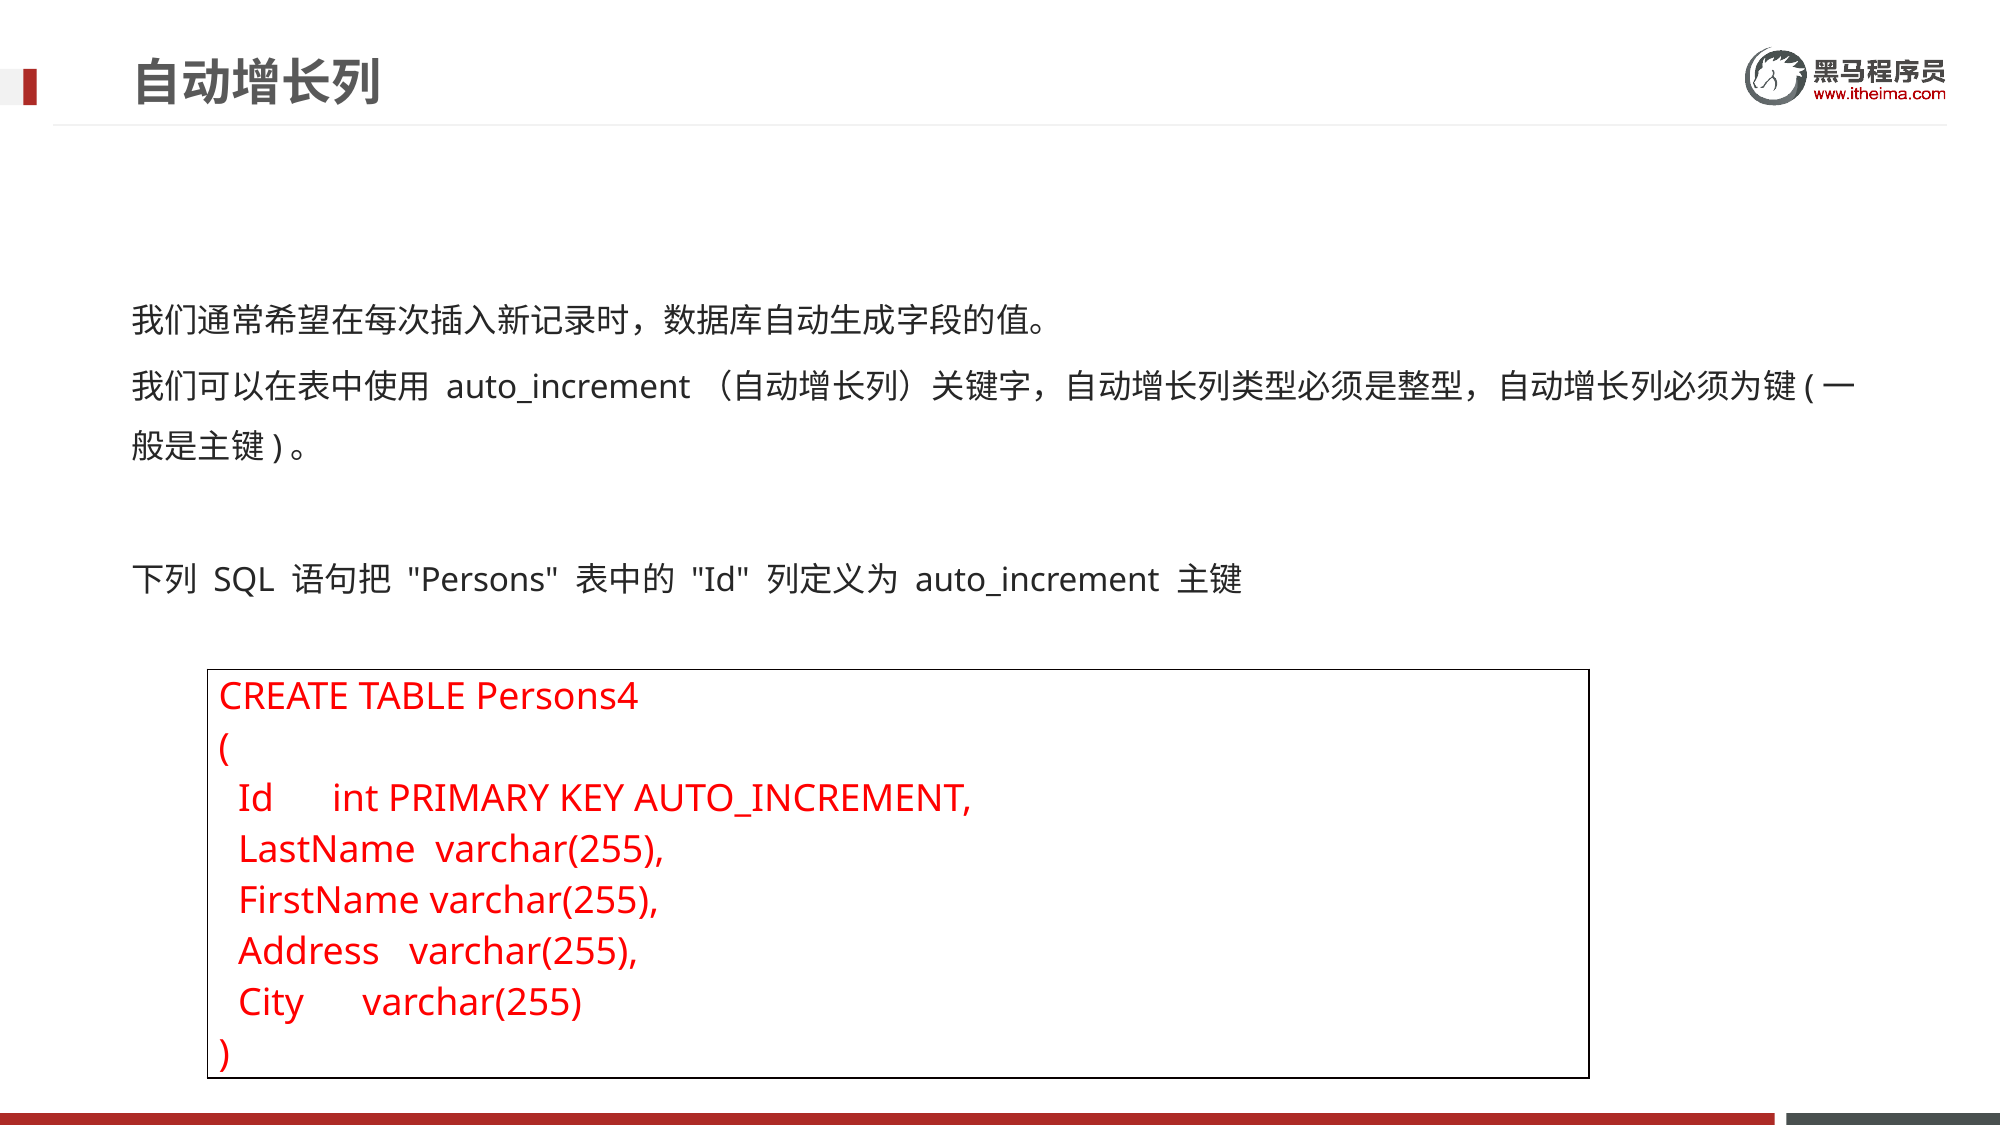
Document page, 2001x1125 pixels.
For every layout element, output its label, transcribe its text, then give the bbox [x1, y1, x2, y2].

list 我们通常希望在每次插入新记录时，数据库自动生成字段的值。 我们可以在表中使用 auto_increment（自动增长列）关键字，自动增长列类型必须是整型，自动增长列必须为键(一般是主键)。 下列 SQL 语句把 "Persons" 表中的 "Id" 列定义为 auto_increment 主键 [116, 271, 1872, 964]
picture [1744, 46, 1946, 106]
table_header CREATE TABLE Persons4 ( Id int PRIMARY KEY AUTO_INCREMENT, LastName varchar(255), FirstName varchar(255), Address varchar(255), City varchar(255) ) [208, 670, 1588, 1077]
title 自动增长列 [116, 38, 1556, 124]
